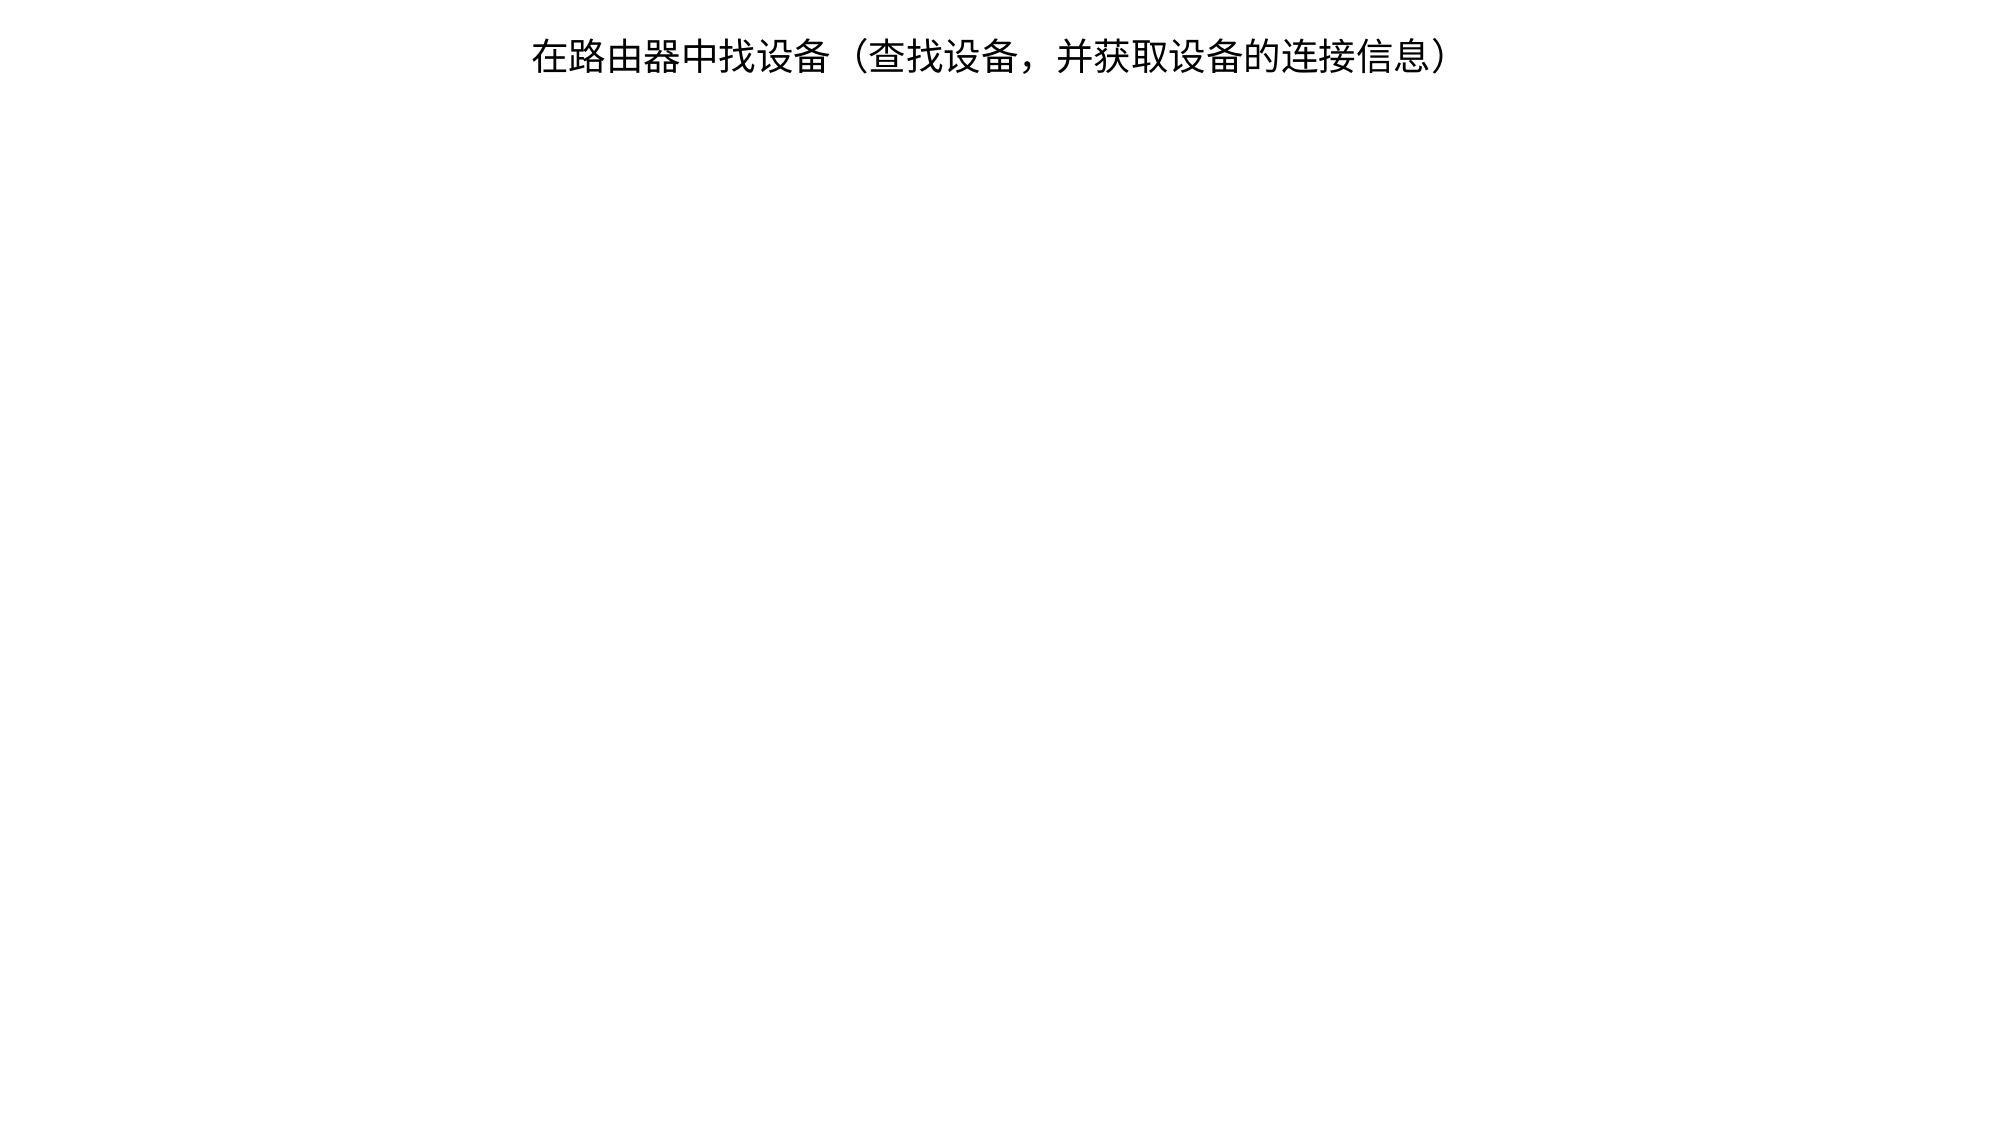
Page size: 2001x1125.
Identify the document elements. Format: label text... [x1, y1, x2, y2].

text_box 在路由器中找设备（查找设备，并获取设备的连接信息） [516, 25, 1484, 85]
